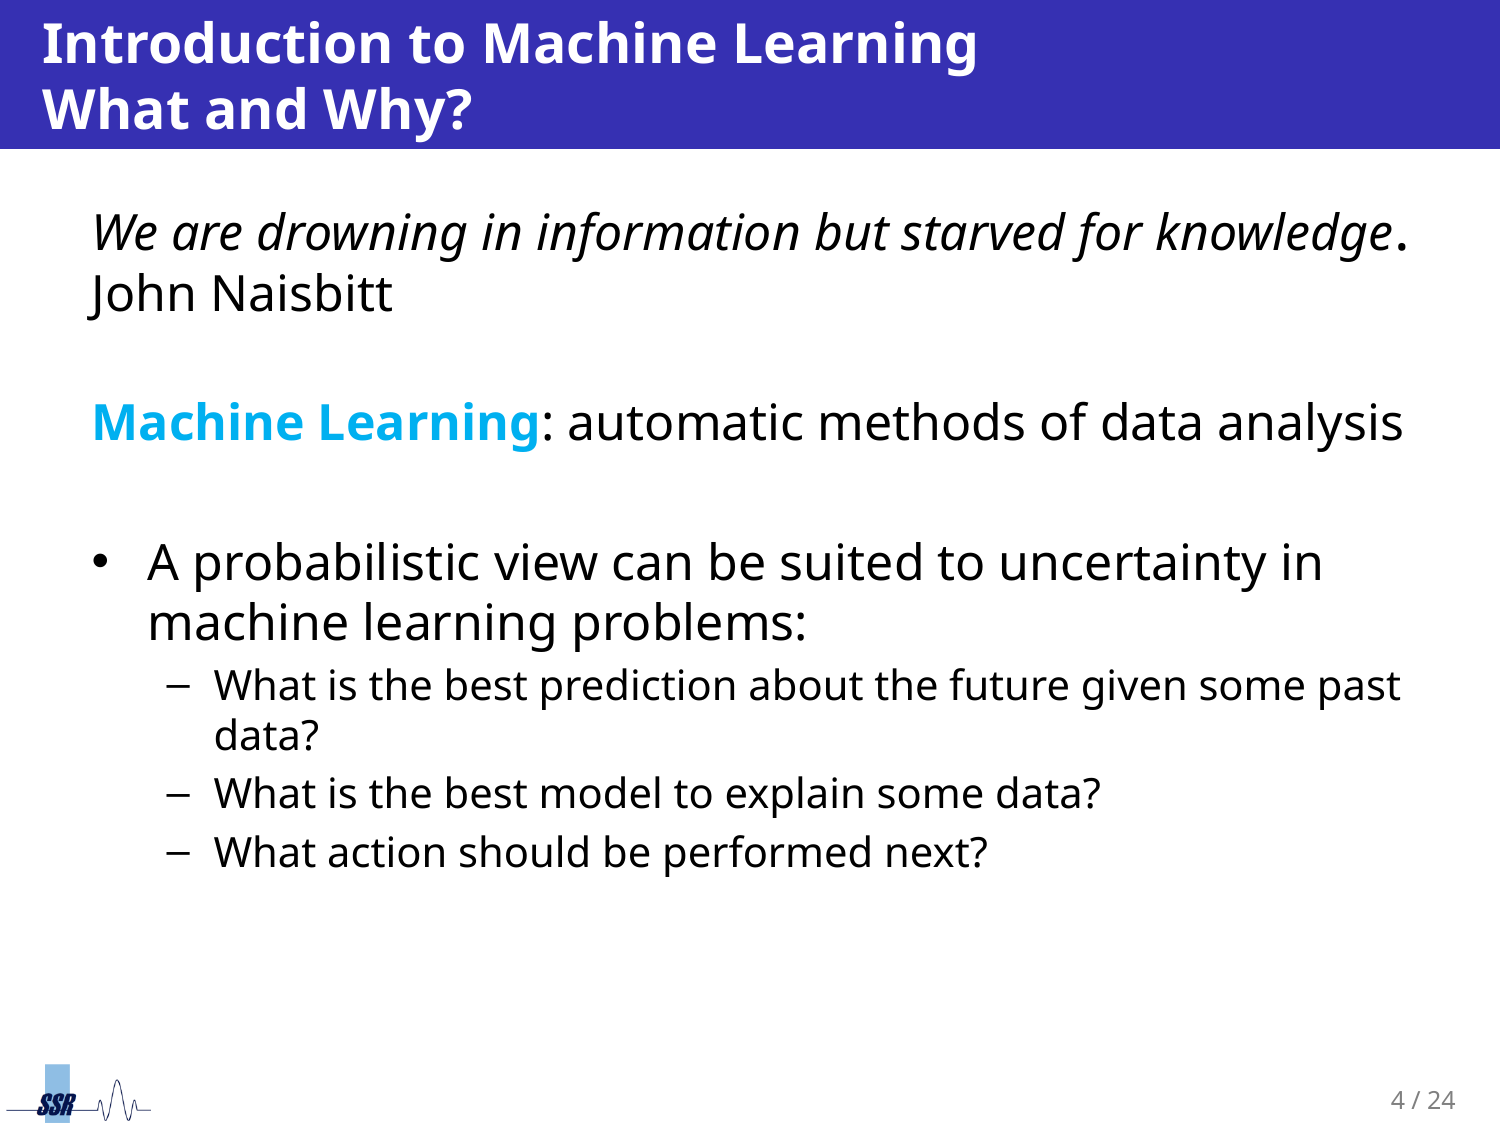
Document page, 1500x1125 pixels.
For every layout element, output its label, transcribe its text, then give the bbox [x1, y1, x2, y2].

title Introduction to Machine Learning What and Why? [0, 0, 1500, 151]
picture [1, 1062, 151, 1125]
